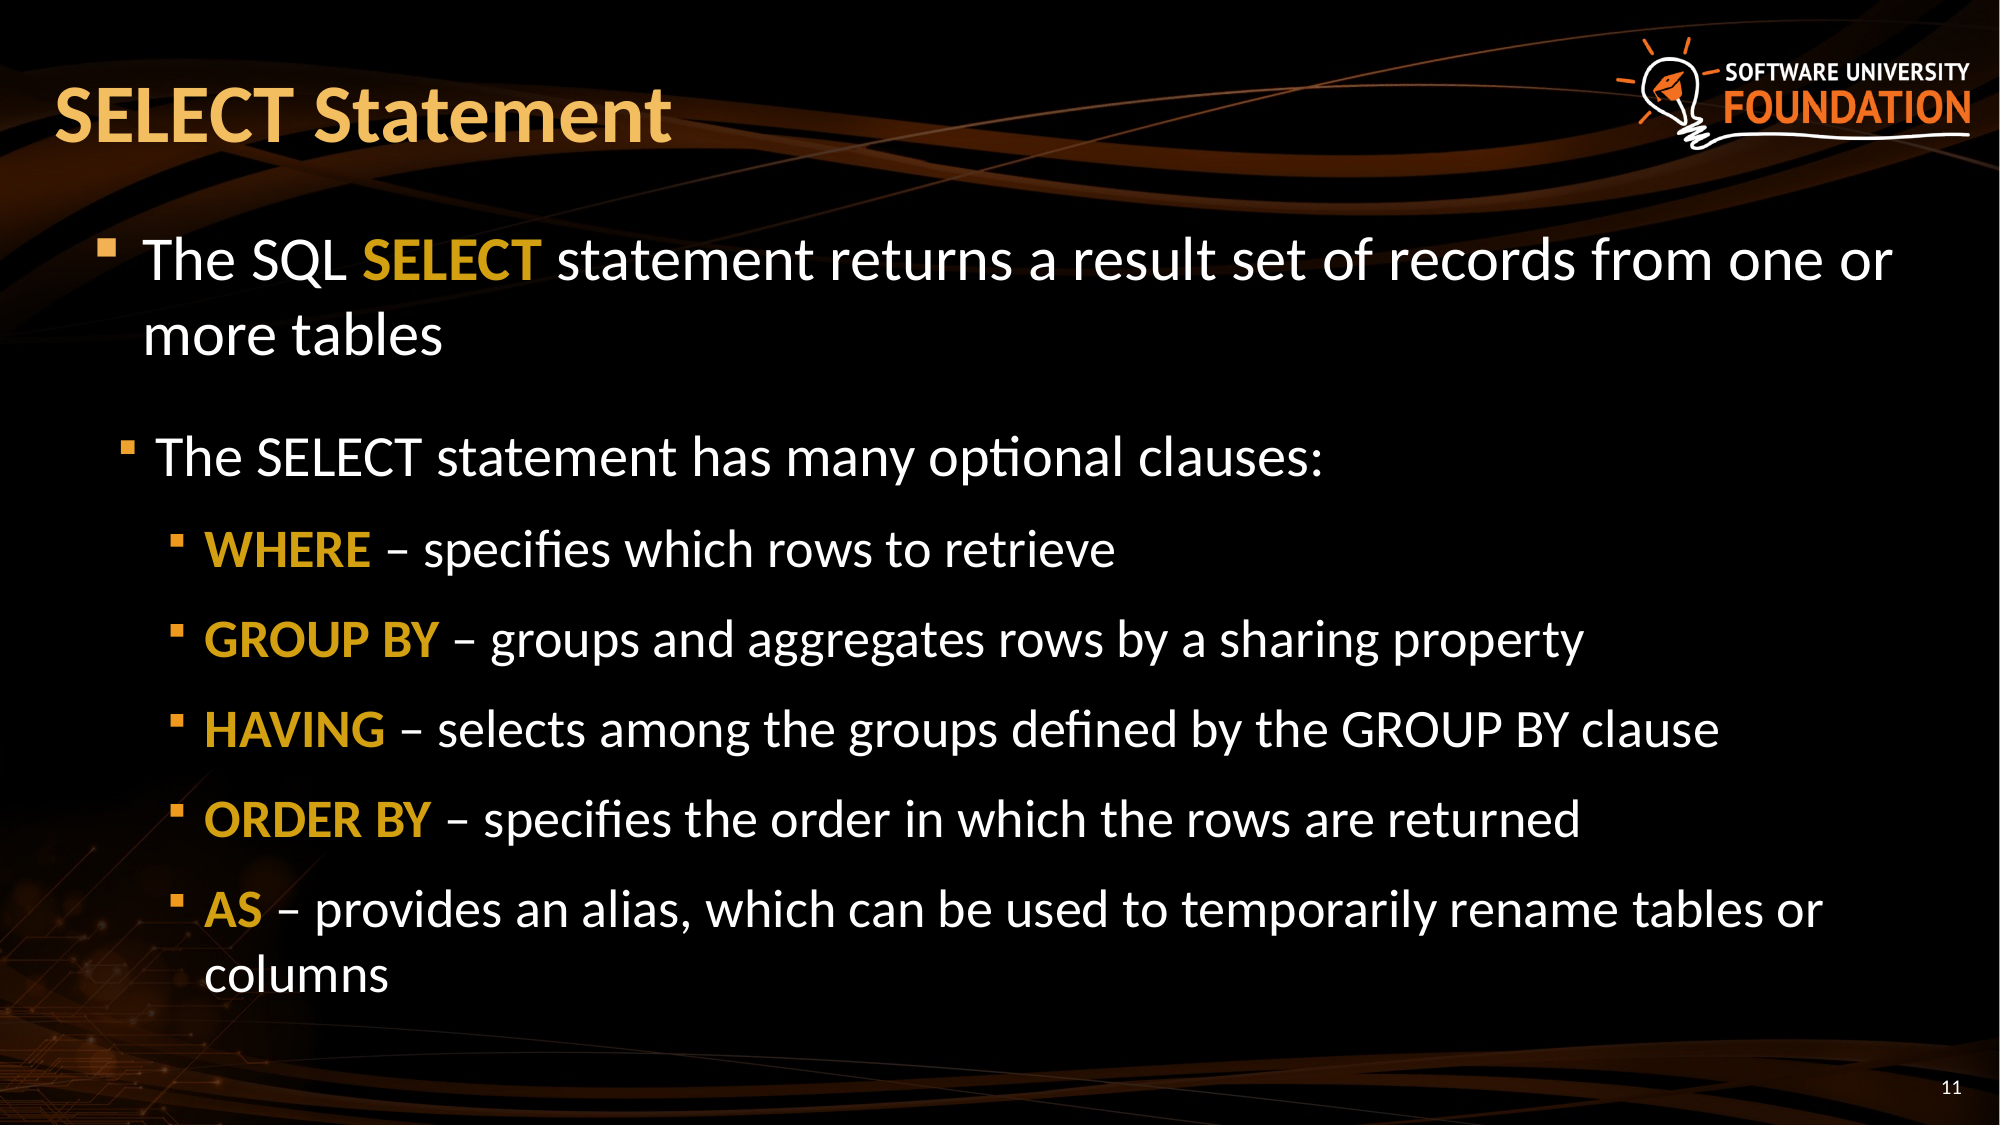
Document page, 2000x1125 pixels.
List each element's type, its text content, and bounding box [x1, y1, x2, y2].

text_box SELECT Statement [37, 24, 1609, 208]
picture [0, 0, 2000, 1125]
list The SELECT statement has many optional clauses: WHERE – specifies which rows to retrieve GROUP BY – groups and aggregates rows by a sharing property HAVING – selects among the groups defined by the GROUP BY clause ORDER BY – specifies the order in which the rows are returned AS – provides an alias, which can be used to temporarily rename tables or columns [37, 412, 1938, 1053]
slide_number 11 [1897, 1070, 1968, 1103]
text_box The SQL SELECT statement returns a result set of records from one or more tables [74, 212, 1963, 388]
